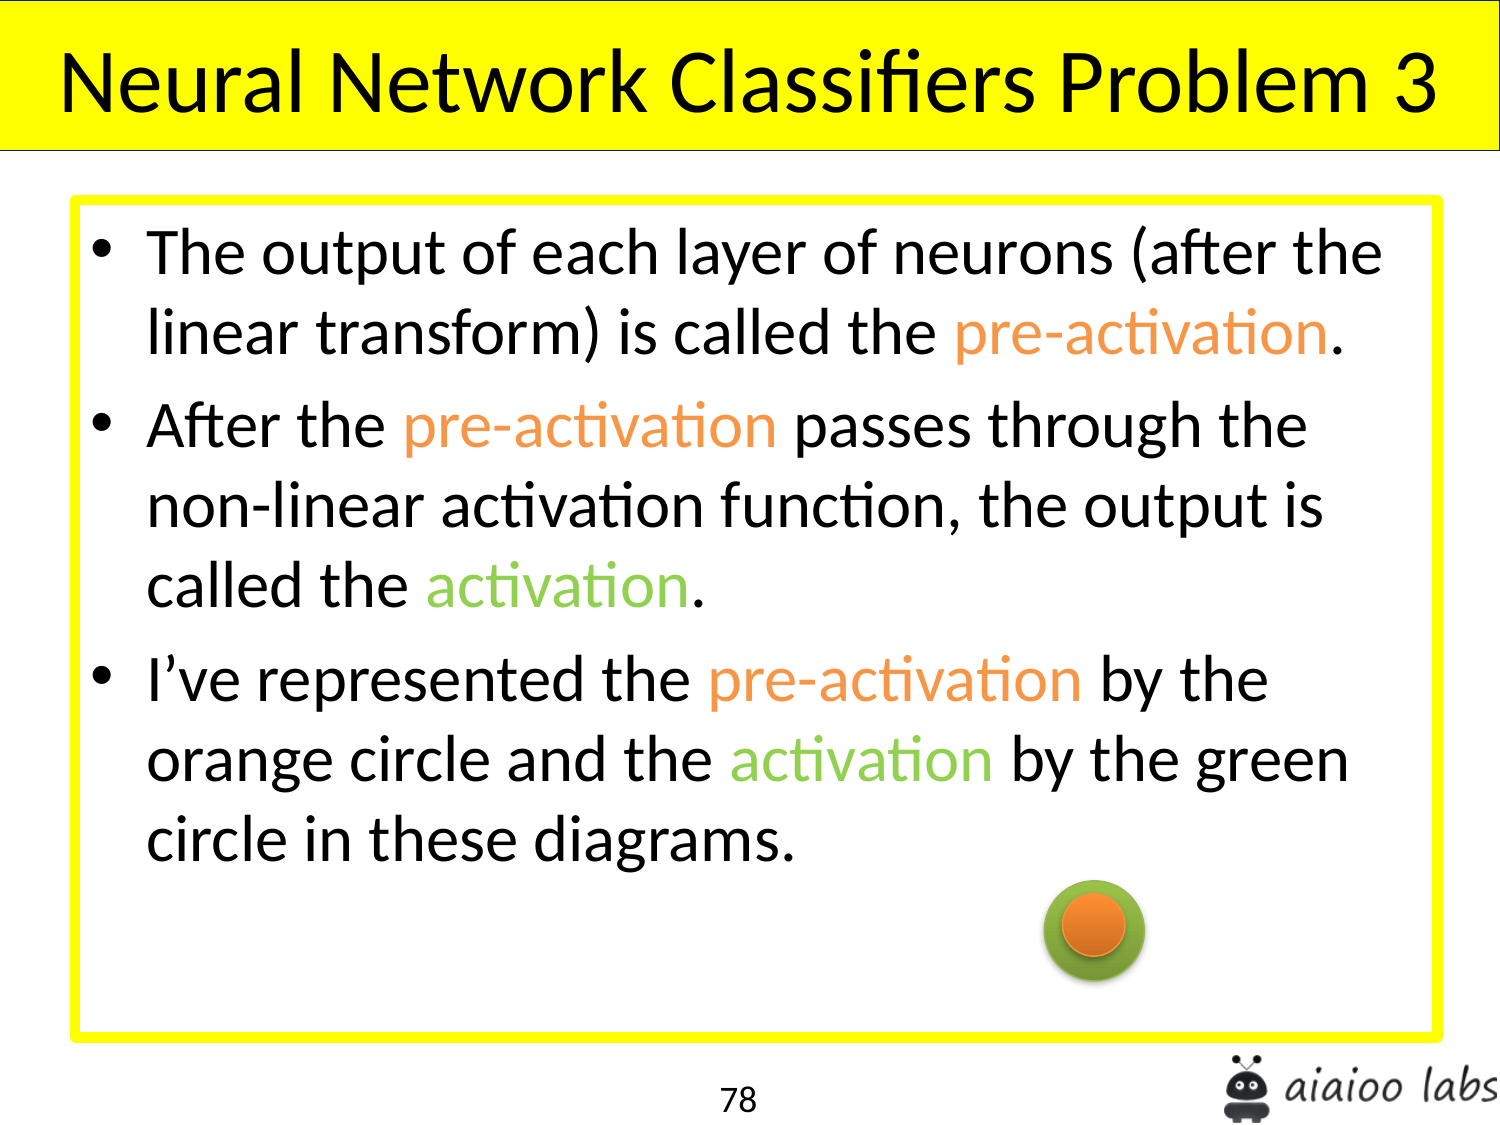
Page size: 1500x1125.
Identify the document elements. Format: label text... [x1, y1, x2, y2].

picture [1224, 1055, 1497, 1123]
text_box [1043, 880, 1146, 982]
text_box [1061, 892, 1126, 957]
list The output of each layer of neurons (after the linear transform) is called the pre-activation. After the pre-activation passes through the non-linear activation function, the output is called the activation. I’ve represented the pre-activation by the orange circle and the activation by the green circle in these diagrams. [75, 200, 1438, 1038]
text_box Neural Network Classifiers Problem 3 [0, 0, 1500, 151]
